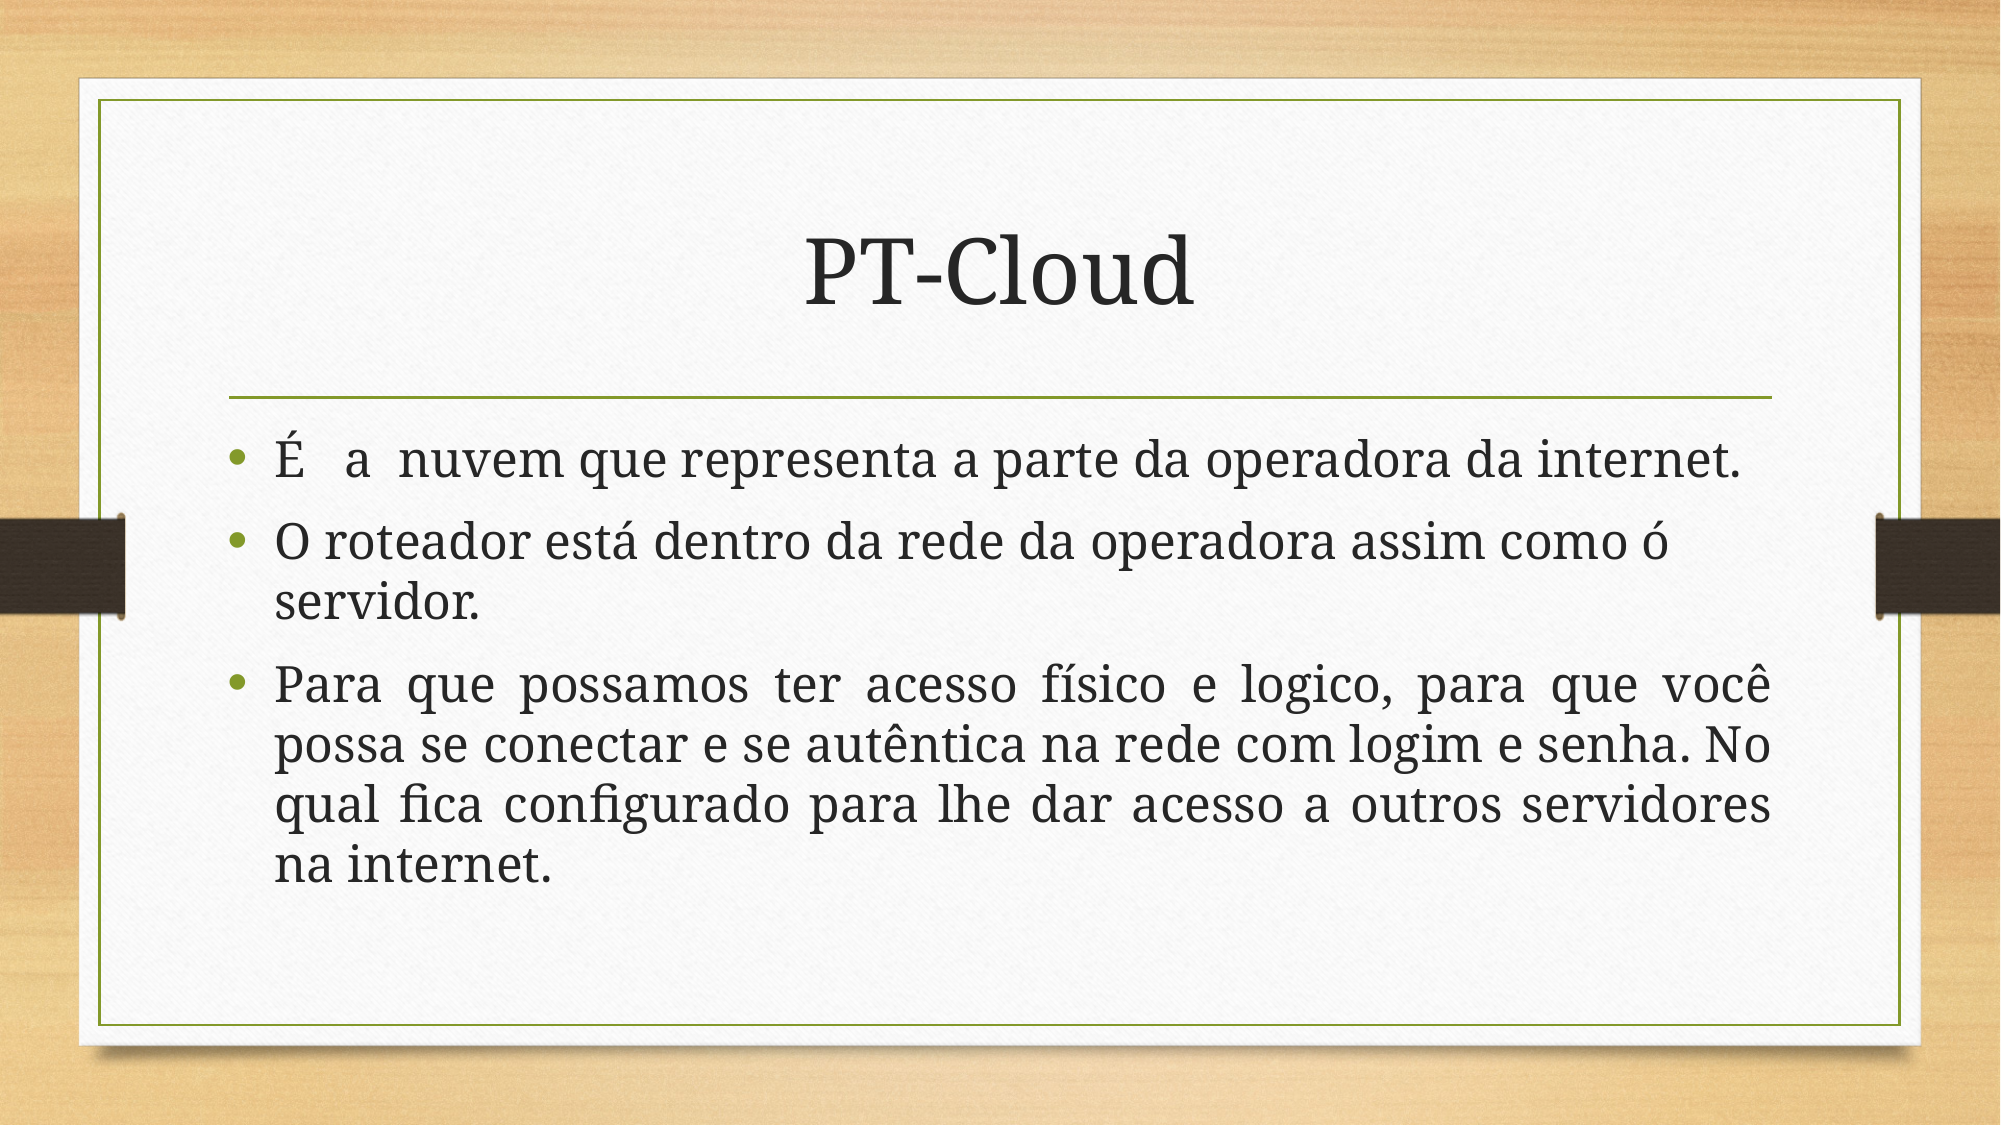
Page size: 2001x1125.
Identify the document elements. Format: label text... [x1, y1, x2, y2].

picture [0, 0, 2001, 1125]
list É a nuvem que representa a parte da operadora da internet. O roteador está dentro da rede da operadora assim como ó servidor. Para que possamos ter acesso físico e logico, para que você possa se conectar e se autêntica na rede com logim e senha. No qual fica configurado para lhe dar acesso a outros servidores na internet. [212, 419, 1788, 964]
title PT-Cloud [212, 161, 1788, 375]
